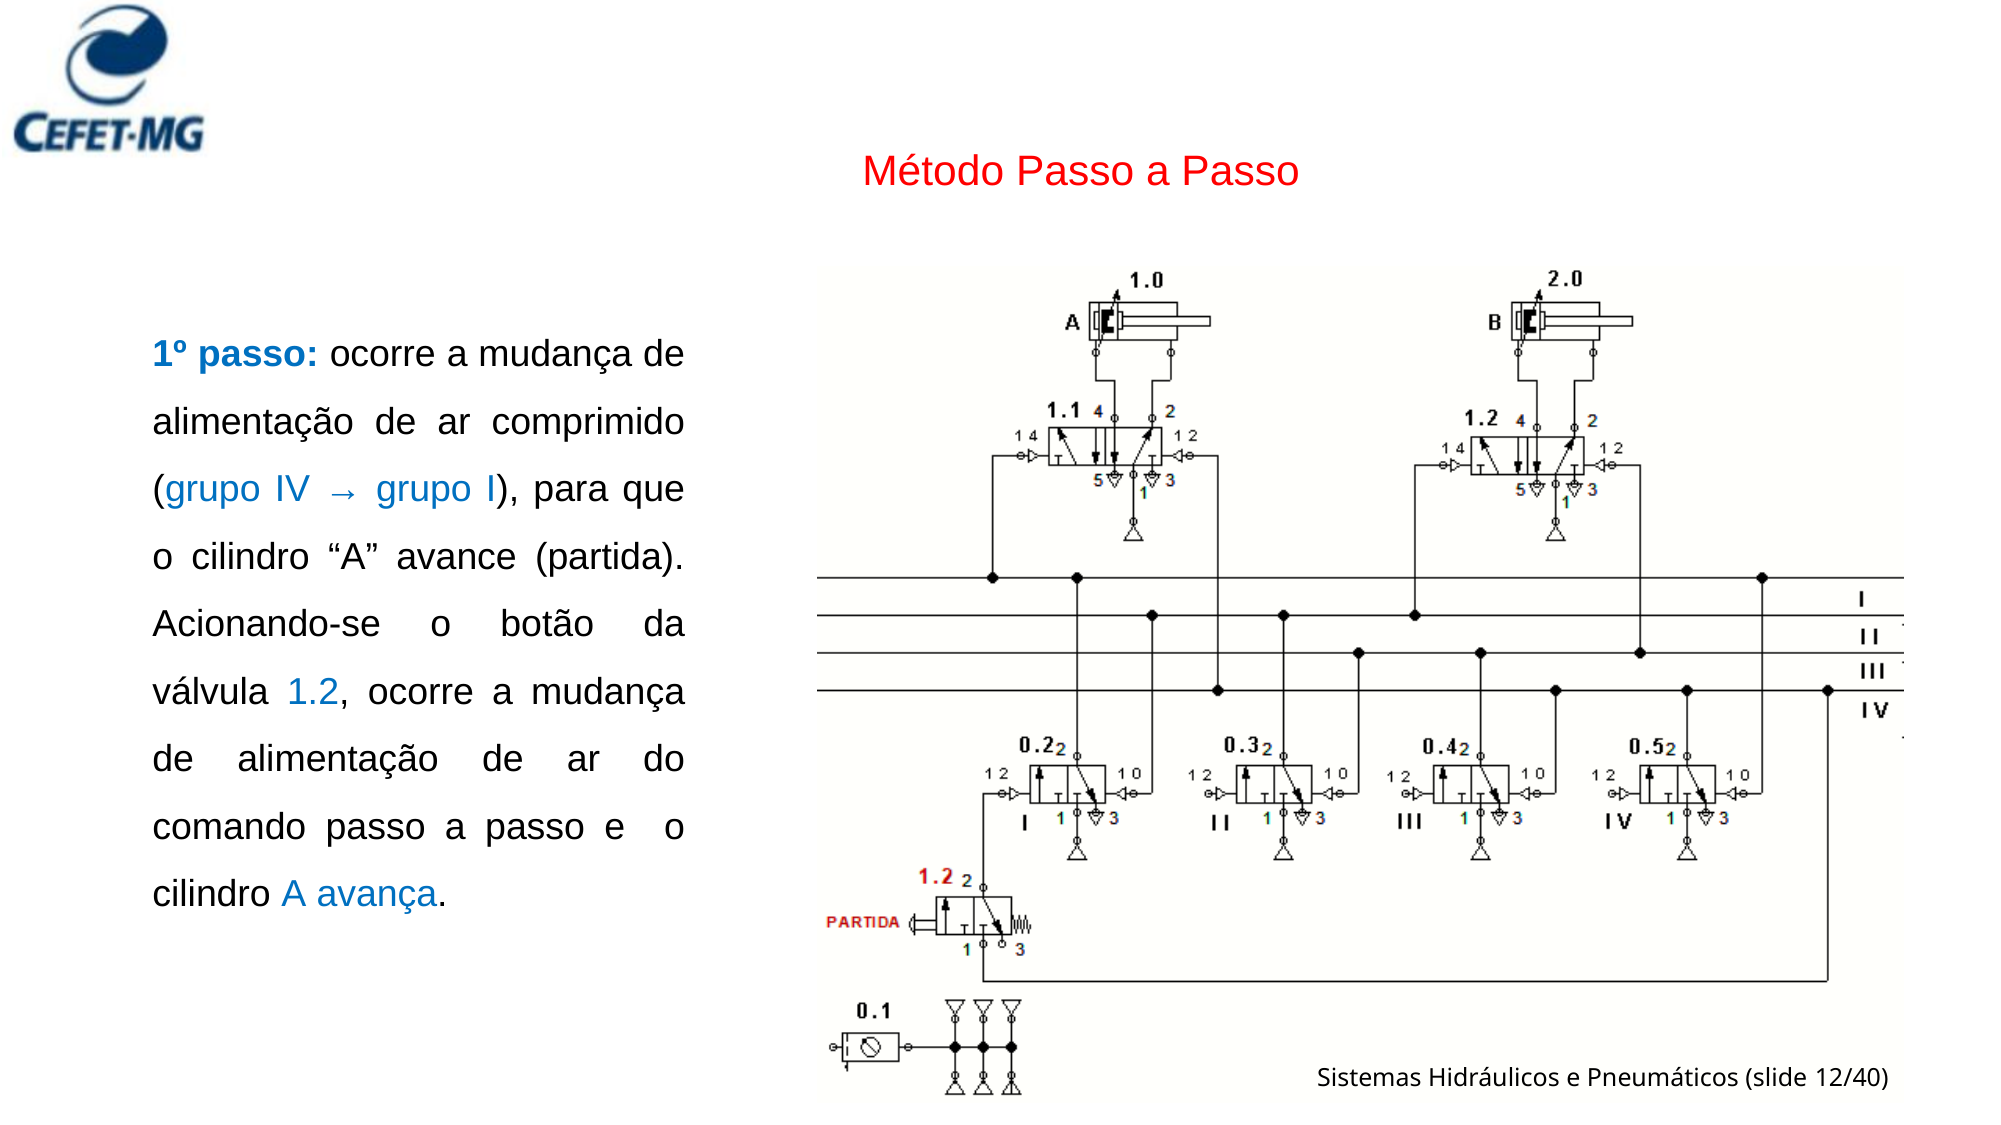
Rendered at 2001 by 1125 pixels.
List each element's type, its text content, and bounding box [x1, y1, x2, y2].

title Método Passo a Passo [258, 109, 1904, 202]
list 1º passo: ocorre a mudança de alimentação de ar comprimido (grupo IV → grupo I), para que o cilindro “A” avance (partida). Acionando-se o botão da válvula 1.2, ocorre a mudança de alimentação de ar do comando passo a passo e o cilindro A avança. [137, 299, 700, 1103]
picture [817, 266, 1904, 1103]
picture [2, 0, 214, 163]
